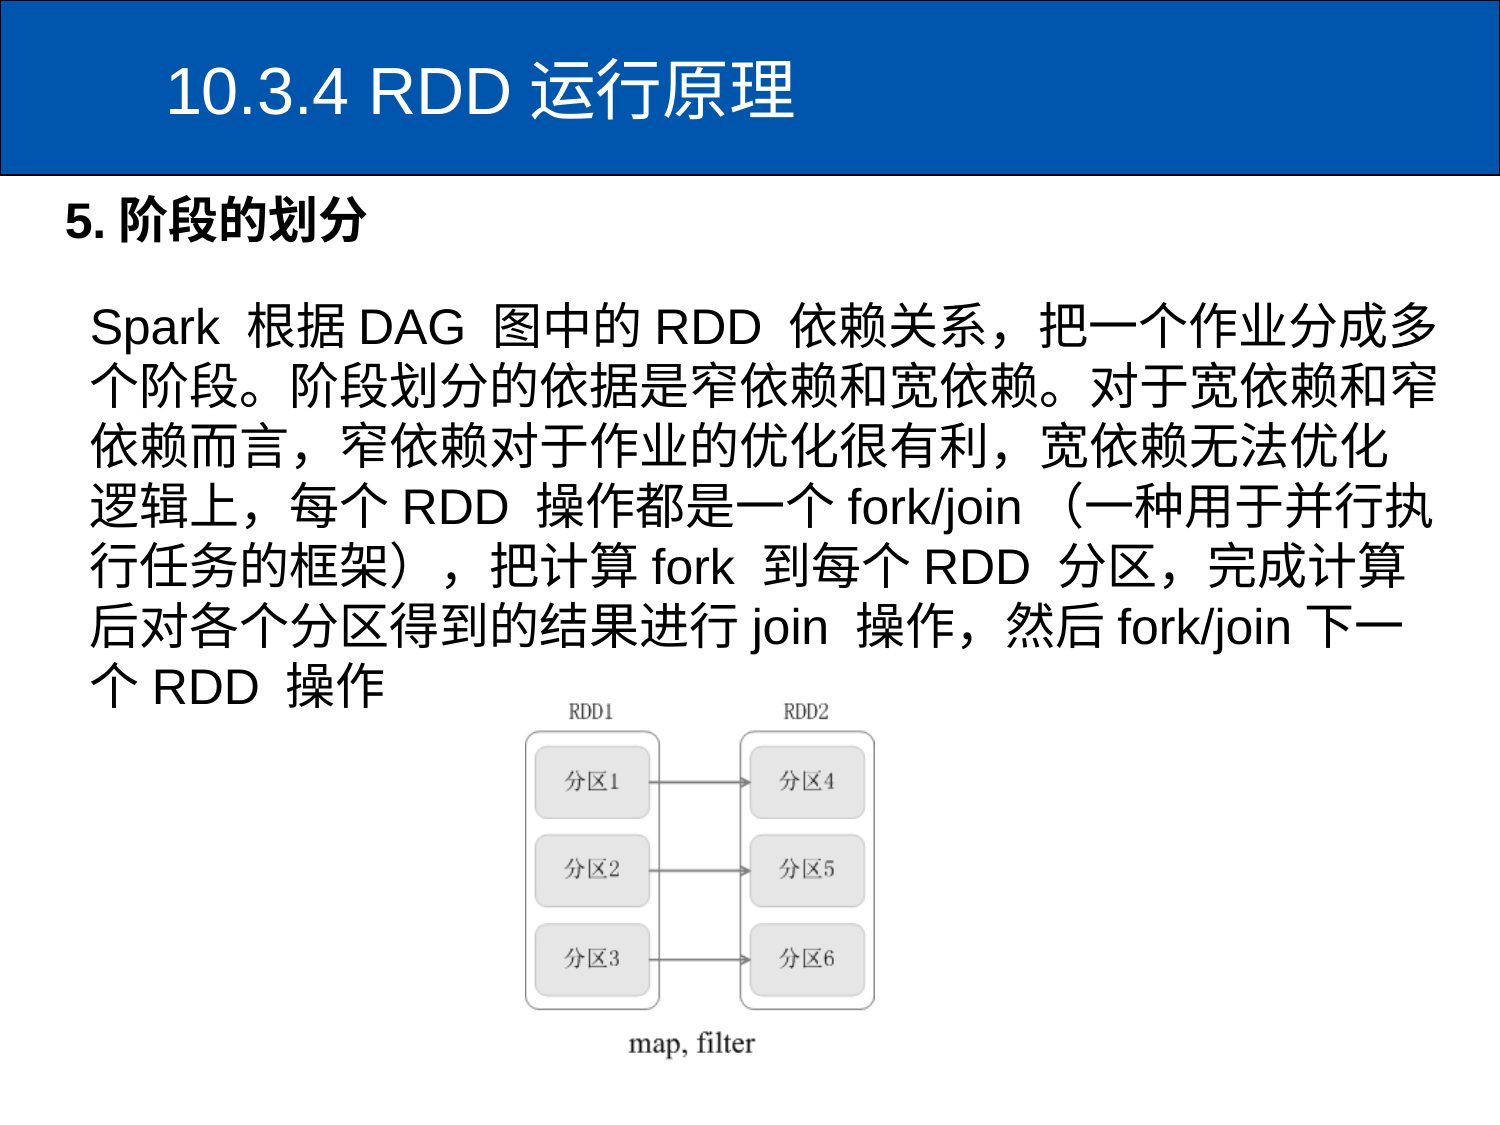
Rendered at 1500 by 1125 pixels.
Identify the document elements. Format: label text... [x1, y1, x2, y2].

text_box 5.阶段的划分 [49, 181, 738, 257]
picture [524, 694, 876, 1063]
title 10.3.4 RDD运行原理 [150, 12, 1463, 163]
text_box Spark 根据DAG 图中的RDD 依赖关系，把一个作业分成多个阶段。阶段划分的依据是窄依赖和宽依赖。对于宽依赖和窄依赖而言，窄依赖对于作业的优化很有利，宽依赖无法优化 逻辑上，每个RDD 操作都是一个fork/join（一种用于并行执行任务的框架），把计算fork 到每个RDD 分区，完成计算后对各个分区得到的结果进行join 操作，然后fork/join下一个RDD 操作 [75, 287, 1463, 783]
